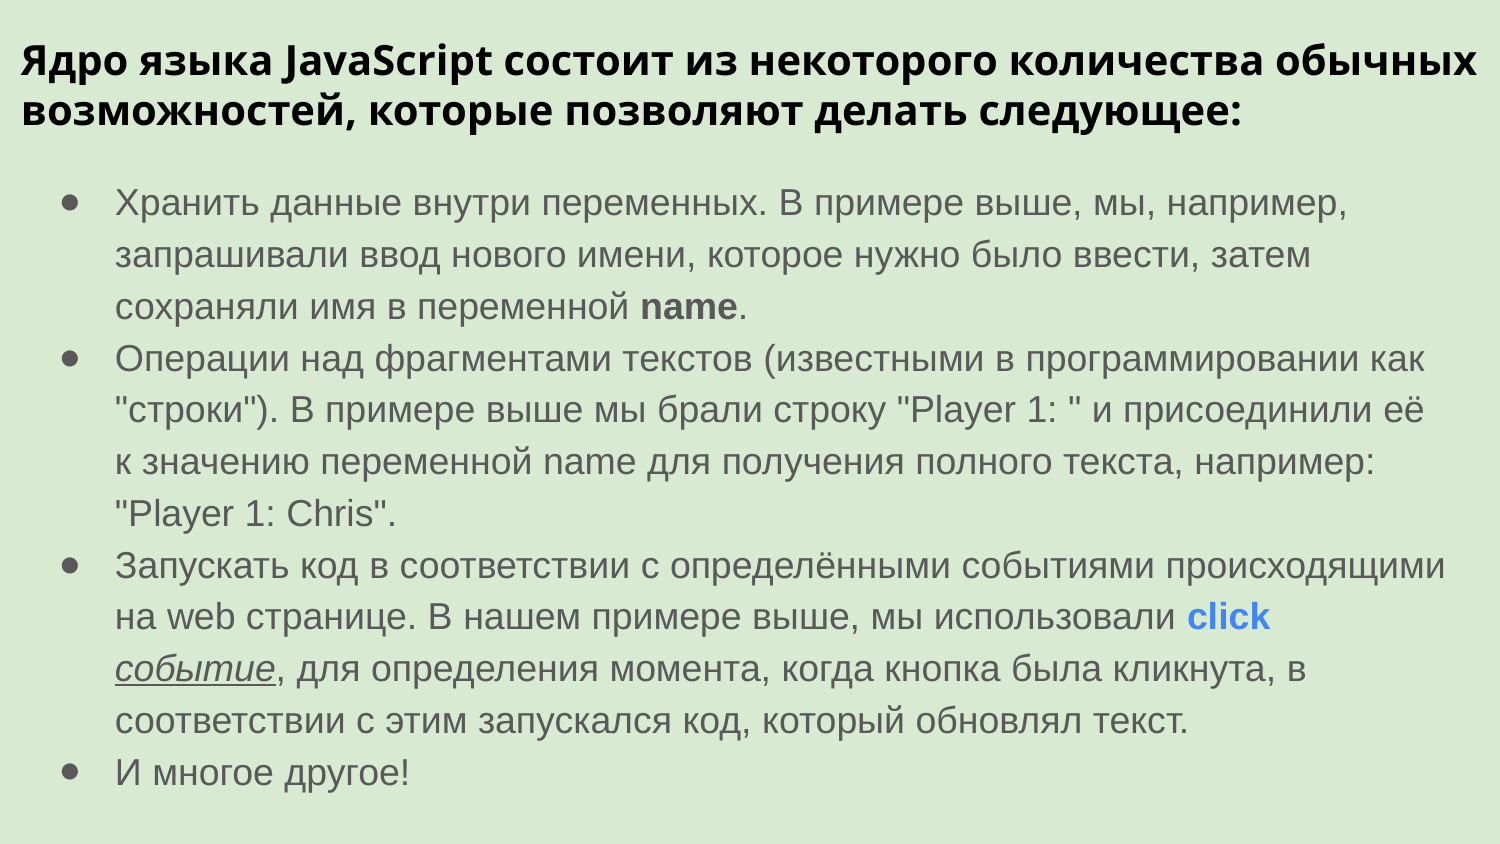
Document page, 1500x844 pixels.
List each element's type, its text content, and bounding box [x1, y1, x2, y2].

text_box Хранить данные внутри переменных. В примере выше, мы, например, запрашивали ввод нового имени, которое нужно было ввести, затем сохраняли имя в переменной name. Операции над фрагментами текстов (известными в программировании как "строки"). В примере выше мы брали строку "Player 1: " и присоединили её к значению переменной name для получения полного текста, например: "Player 1: Chris". Запускать код в соответствии с определёнными событиями происходящими на web странице. В нашем примере выше, мы использовали click событие, для определения момента, когда кнопка была кликнута, в соответствии с этим запускался код, который обновлял текст. И многое другое! [24, 156, 1465, 818]
text_box Ядро языка JavaScript состоит из некоторого количества обычных возможностей, которые позволяют делать следующее: [5, 18, 1494, 149]
